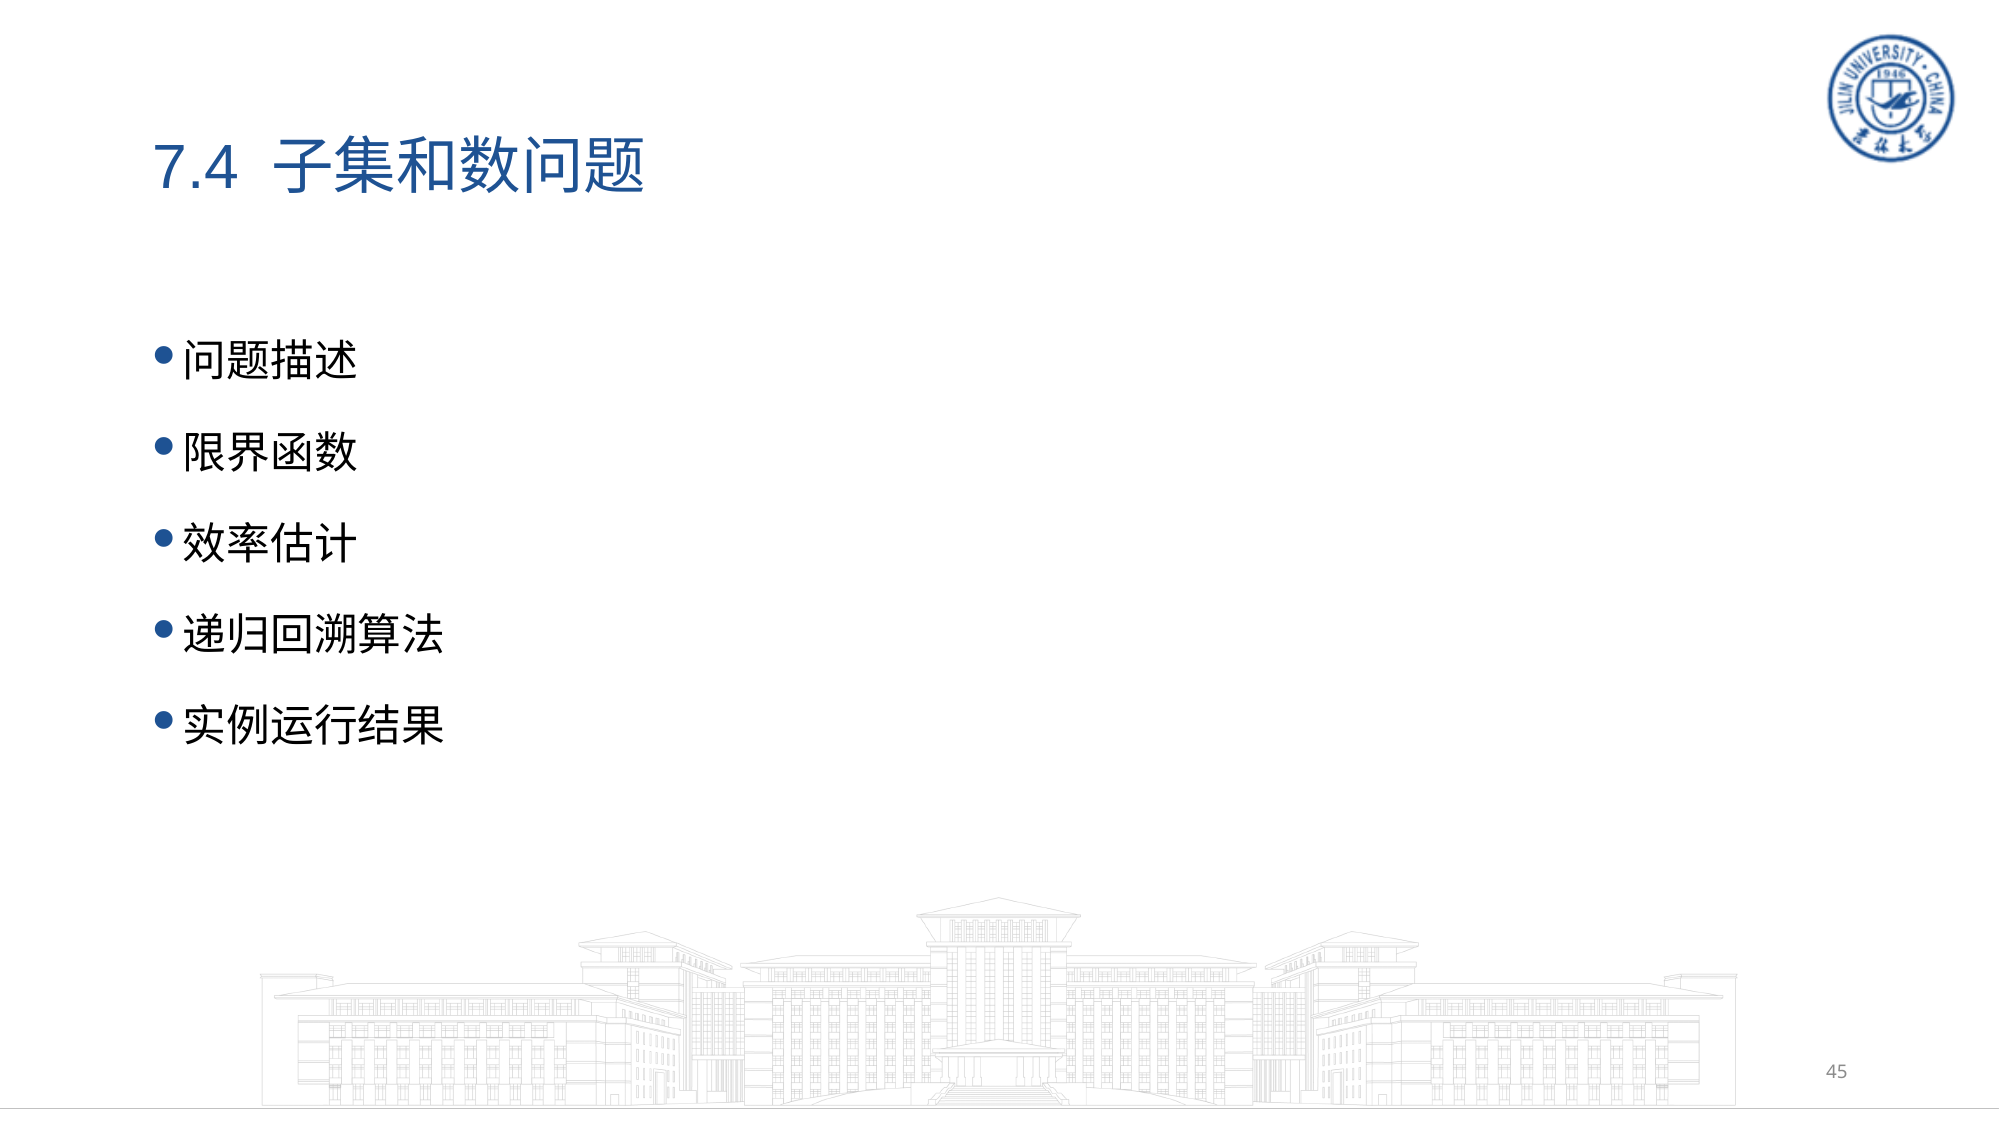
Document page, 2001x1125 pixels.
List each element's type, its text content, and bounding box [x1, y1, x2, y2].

text_box kill [0, 897, 1999, 1109]
list 问题描述 限界函数 效率估计 递归回溯算法 实例运行结果 [137, 299, 1863, 1014]
picture [1824, 15, 1965, 173]
slide_number 45 [1412, 1042, 1863, 1103]
title 7.4 子集和数问题 [137, 59, 1863, 278]
